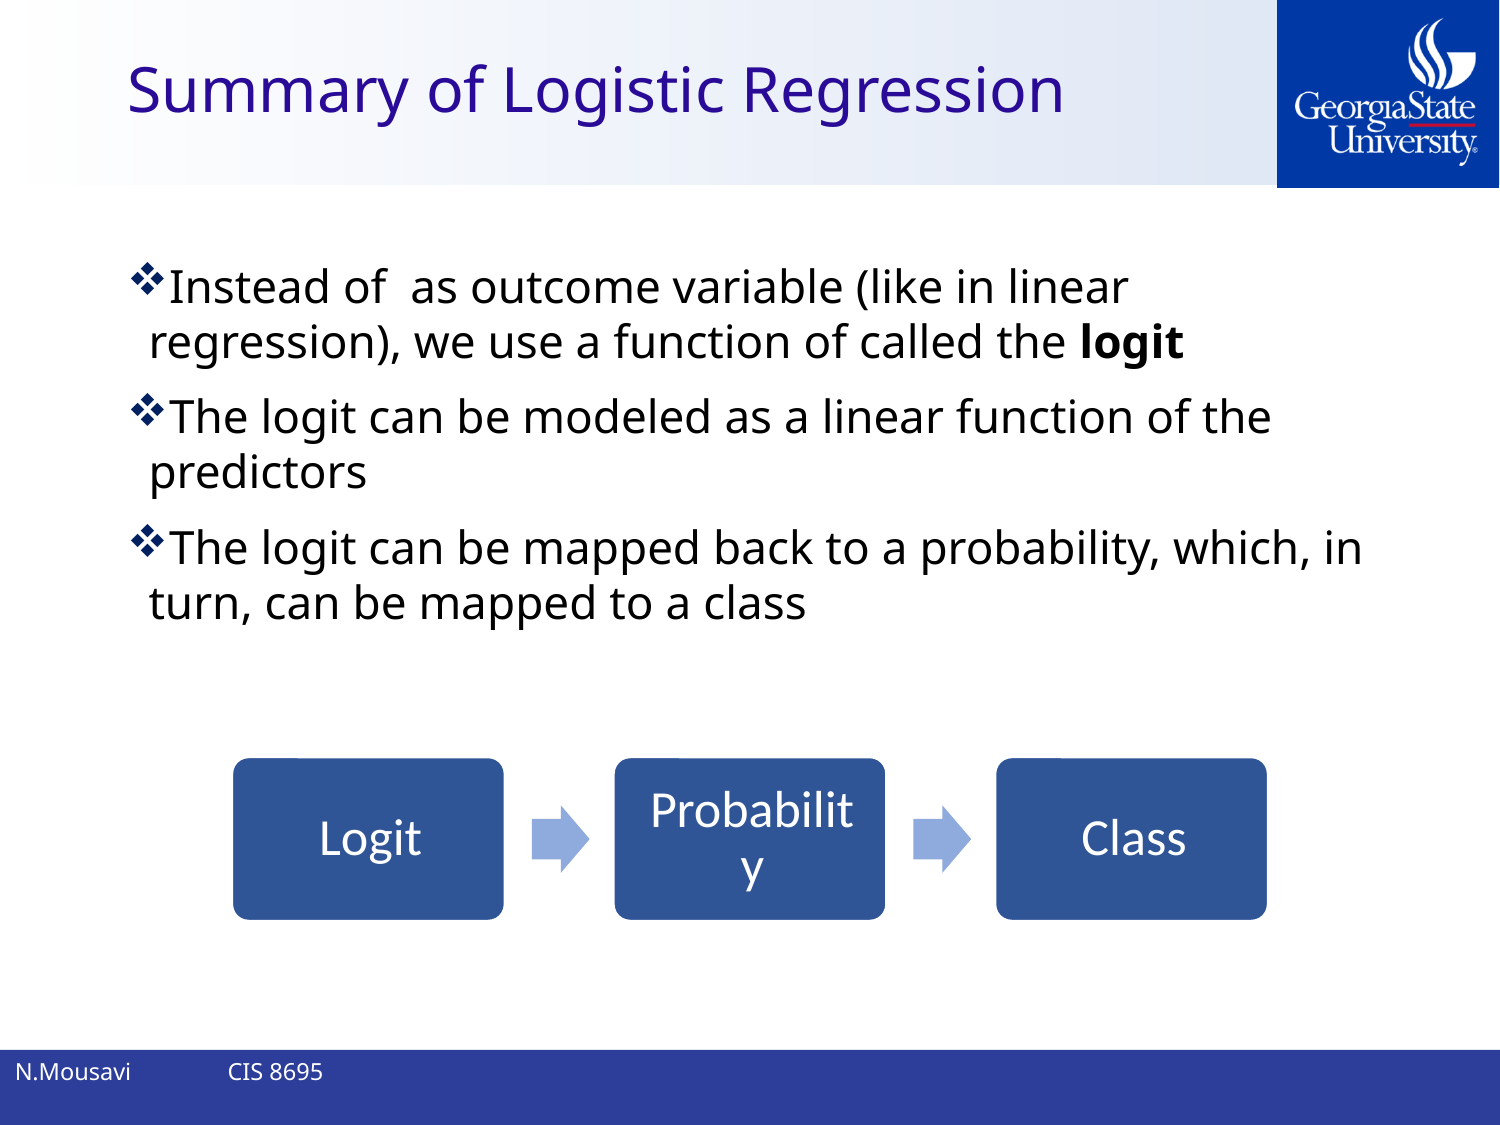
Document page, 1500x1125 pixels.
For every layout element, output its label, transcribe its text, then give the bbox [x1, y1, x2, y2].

title Summary of Logistic Regression [112, 0, 1500, 185]
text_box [231, 662, 1269, 1016]
